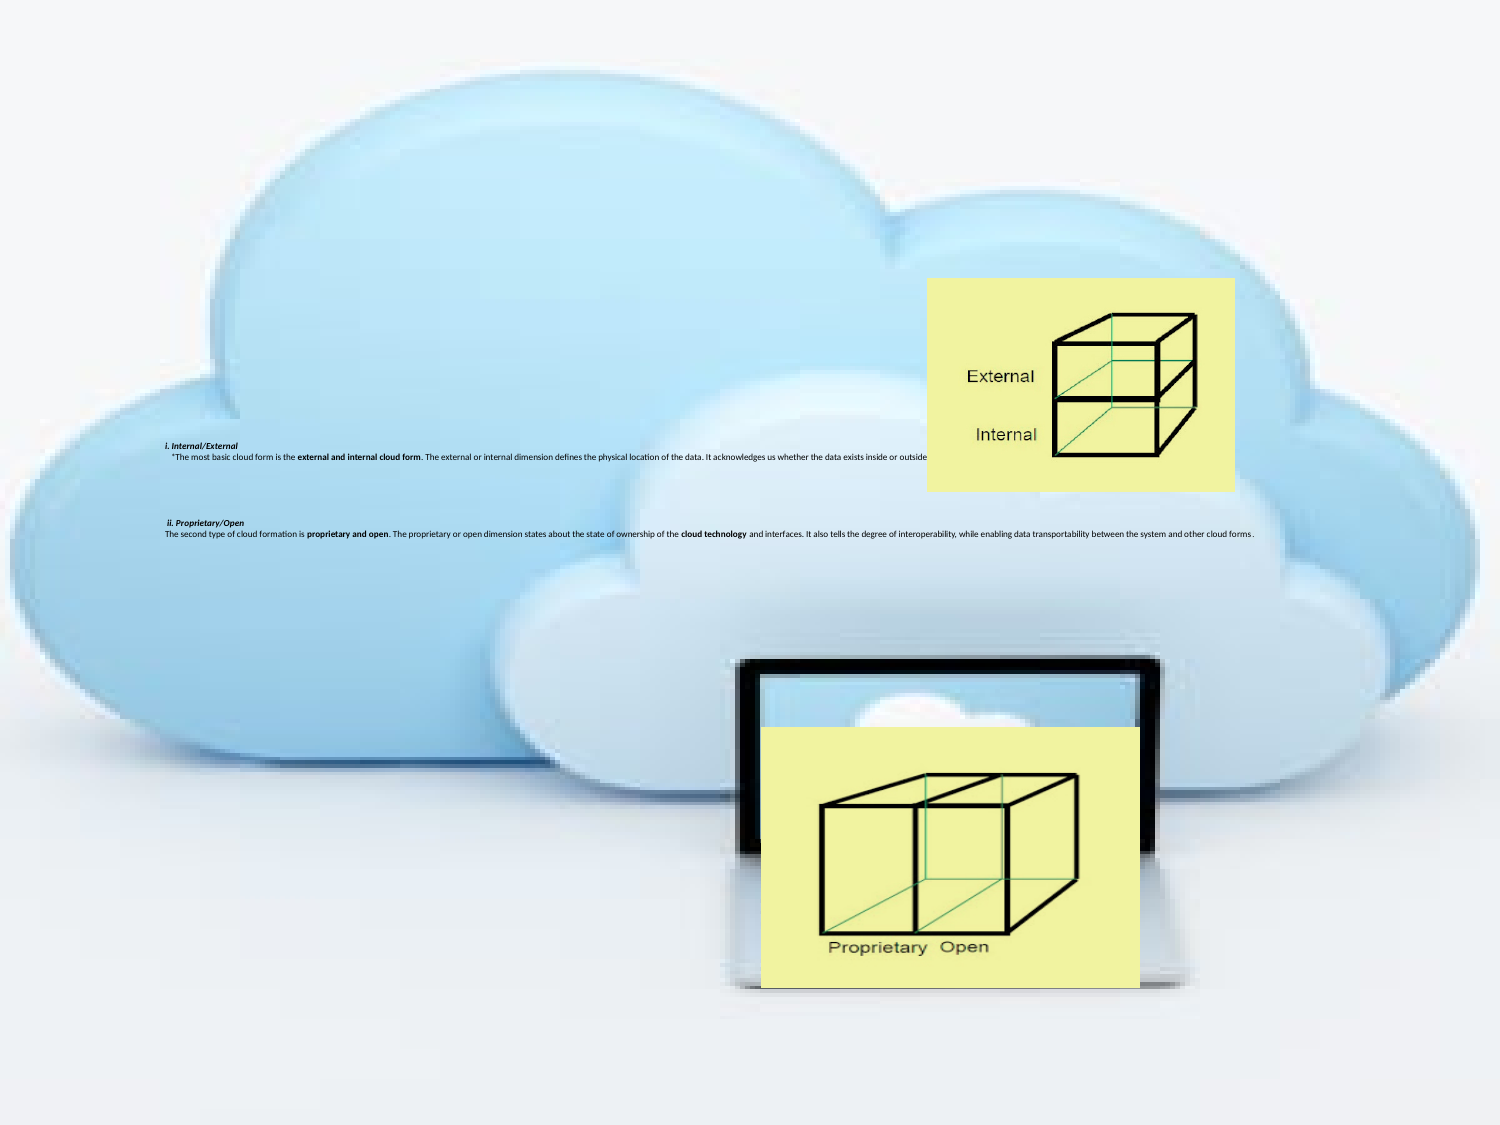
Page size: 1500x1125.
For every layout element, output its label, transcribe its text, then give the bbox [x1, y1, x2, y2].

title i. Internal/External *The most basic cloud form is the external and internal cloud form. The external or internal dimension defines the physical location of the data. It acknowledges us whether the data exists inside or outside of your organization’s boundary. ii. Proprietary/Open The second type of cloud formation is proprietary and open. The proprietary or open dimension states about the state of ownership of the cloud technology and interfaces. It also tells the degree of interoperability, while enabling data transportability between the system and other cloud forms. [150, 432, 1500, 621]
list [926, 278, 1235, 492]
picture [0, 0, 1500, 1125]
